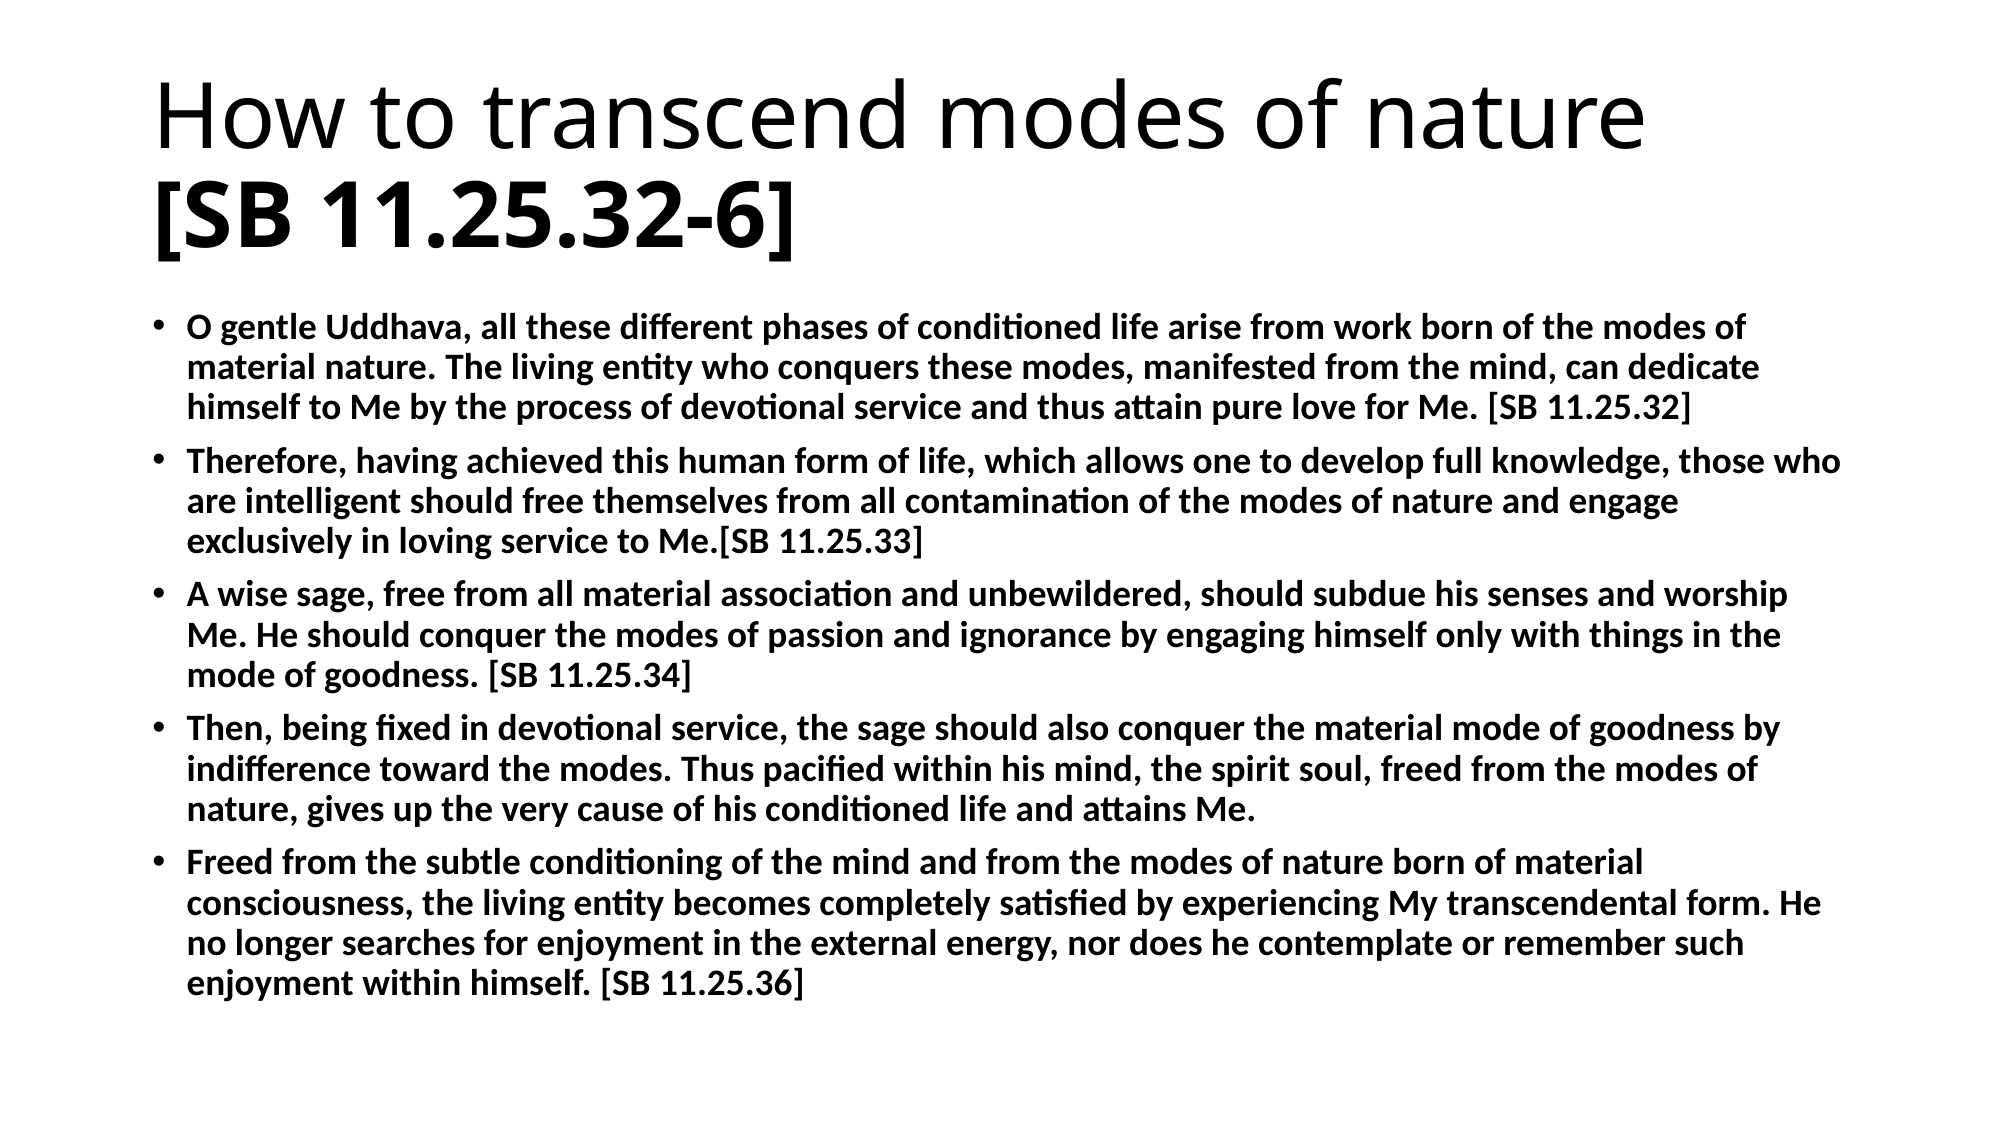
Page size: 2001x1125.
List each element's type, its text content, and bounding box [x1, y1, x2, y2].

list O gentle Uddhava, all these different phases of conditioned life arise from work born of the modes of material nature. The living entity who conquers these modes, manifested from the mind, can dedicate himself to Me by the process of devotional service and thus attain pure love for Me. [SB 11.25.32] Therefore, having achieved this human form of life, which allows one to develop full knowledge, those who are intelligent should free themselves from all contamination of the modes of nature and engage exclusively in loving service to Me.[SB 11.25.33] A wise sage, free from all material association and unbewildered, should subdue his senses and worship Me. He should conquer the modes of passion and ignorance by engaging himself only with things in the mode of goodness. [SB 11.25.34] Then, being fixed in devotional service, the sage should also conquer the material mode of goodness by indifference toward the modes. Thus pacified within his mind, the spirit soul, freed from the modes of nature, gives up the very cause of his conditioned life and attains Me. Freed from the subtle conditioning of the mind and from the modes of nature born of material consciousness, the living entity becomes completely satisfied by experiencing My transcendental form. He no longer searches for enjoyment in the external energy, nor does he contemplate or remember such enjoyment within himself. [SB 11.25.36] [137, 299, 1863, 1014]
title How to transcend modes of nature [SB 11.25.32-6] [137, 59, 1863, 278]
